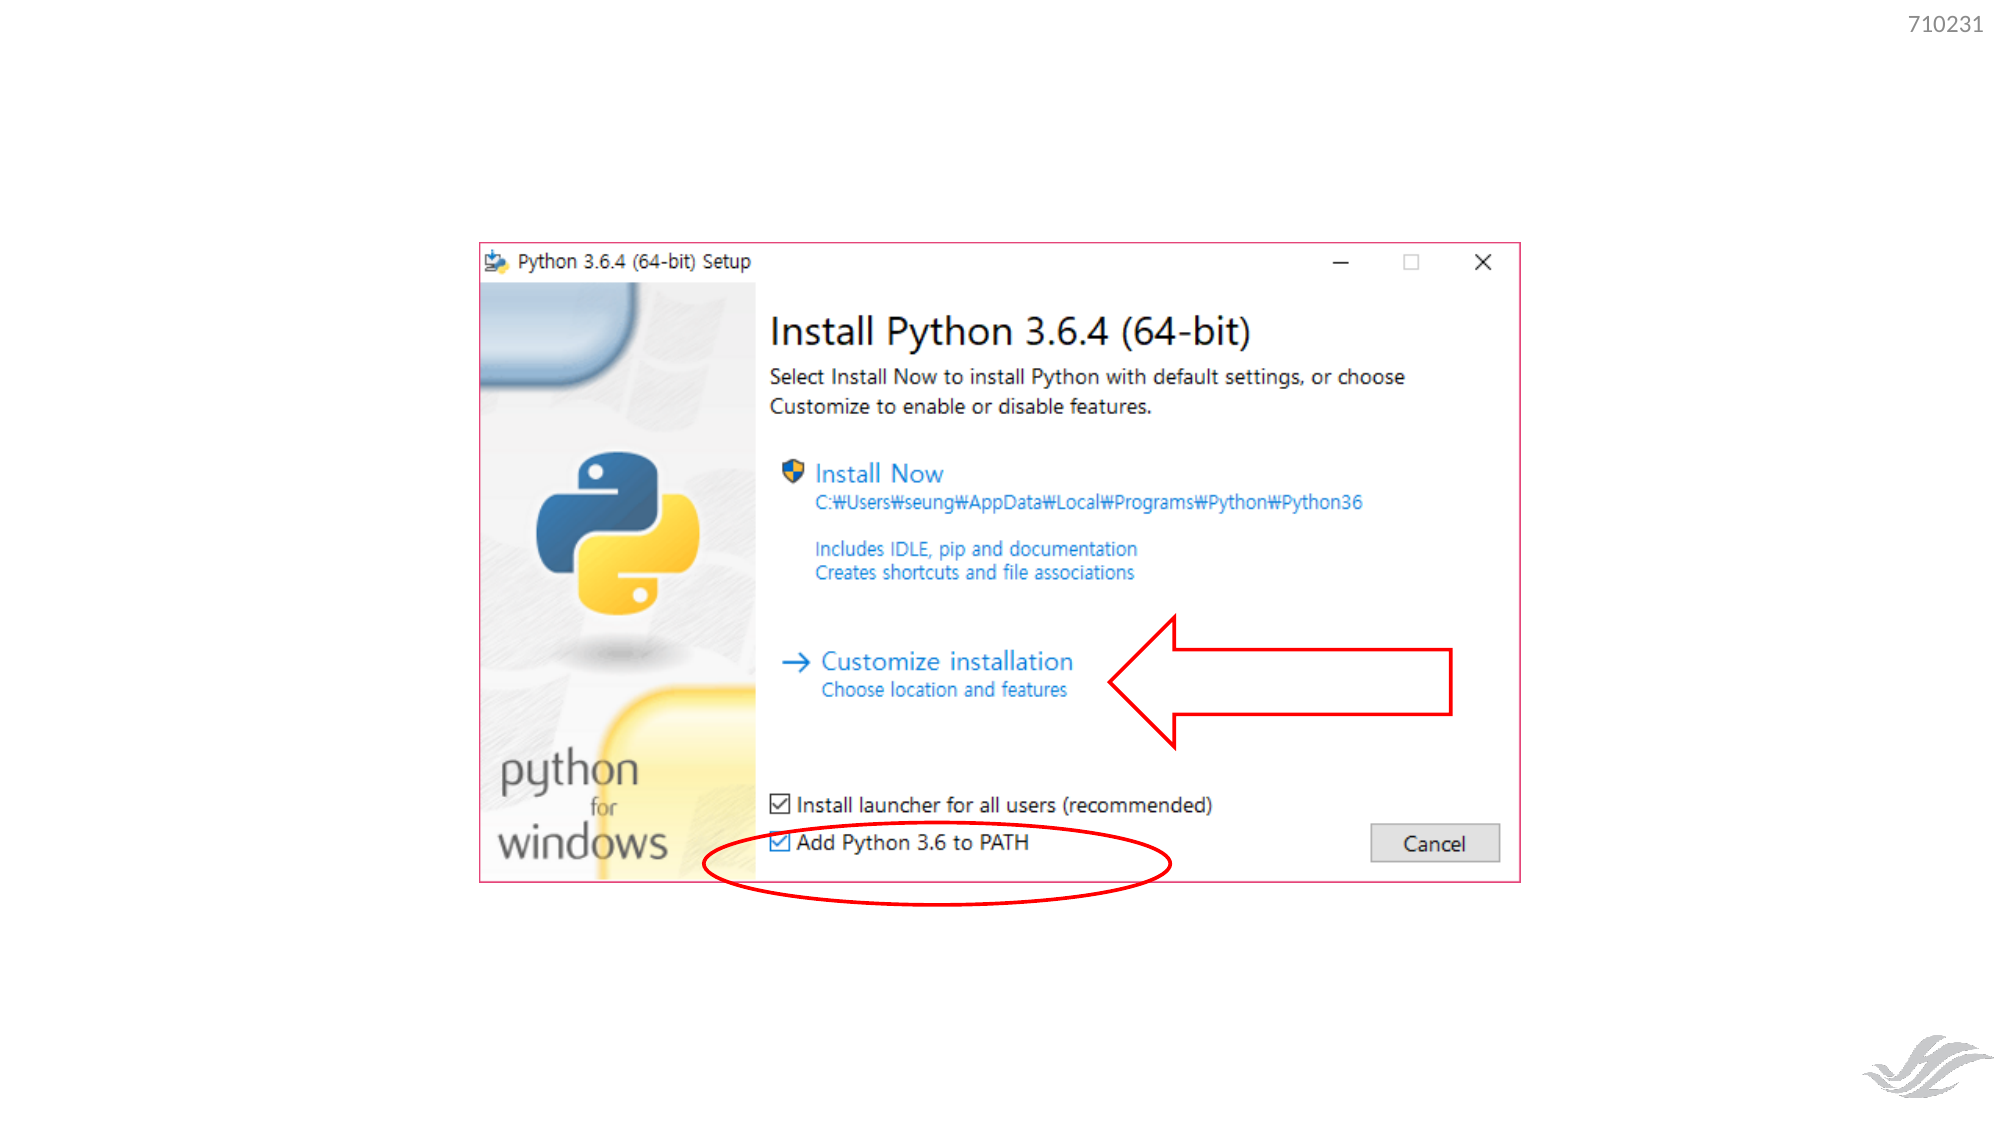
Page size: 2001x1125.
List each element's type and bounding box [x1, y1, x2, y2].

picture [479, 242, 1521, 883]
text_box [727, 883, 1147, 906]
picture [1862, 1035, 1994, 1098]
